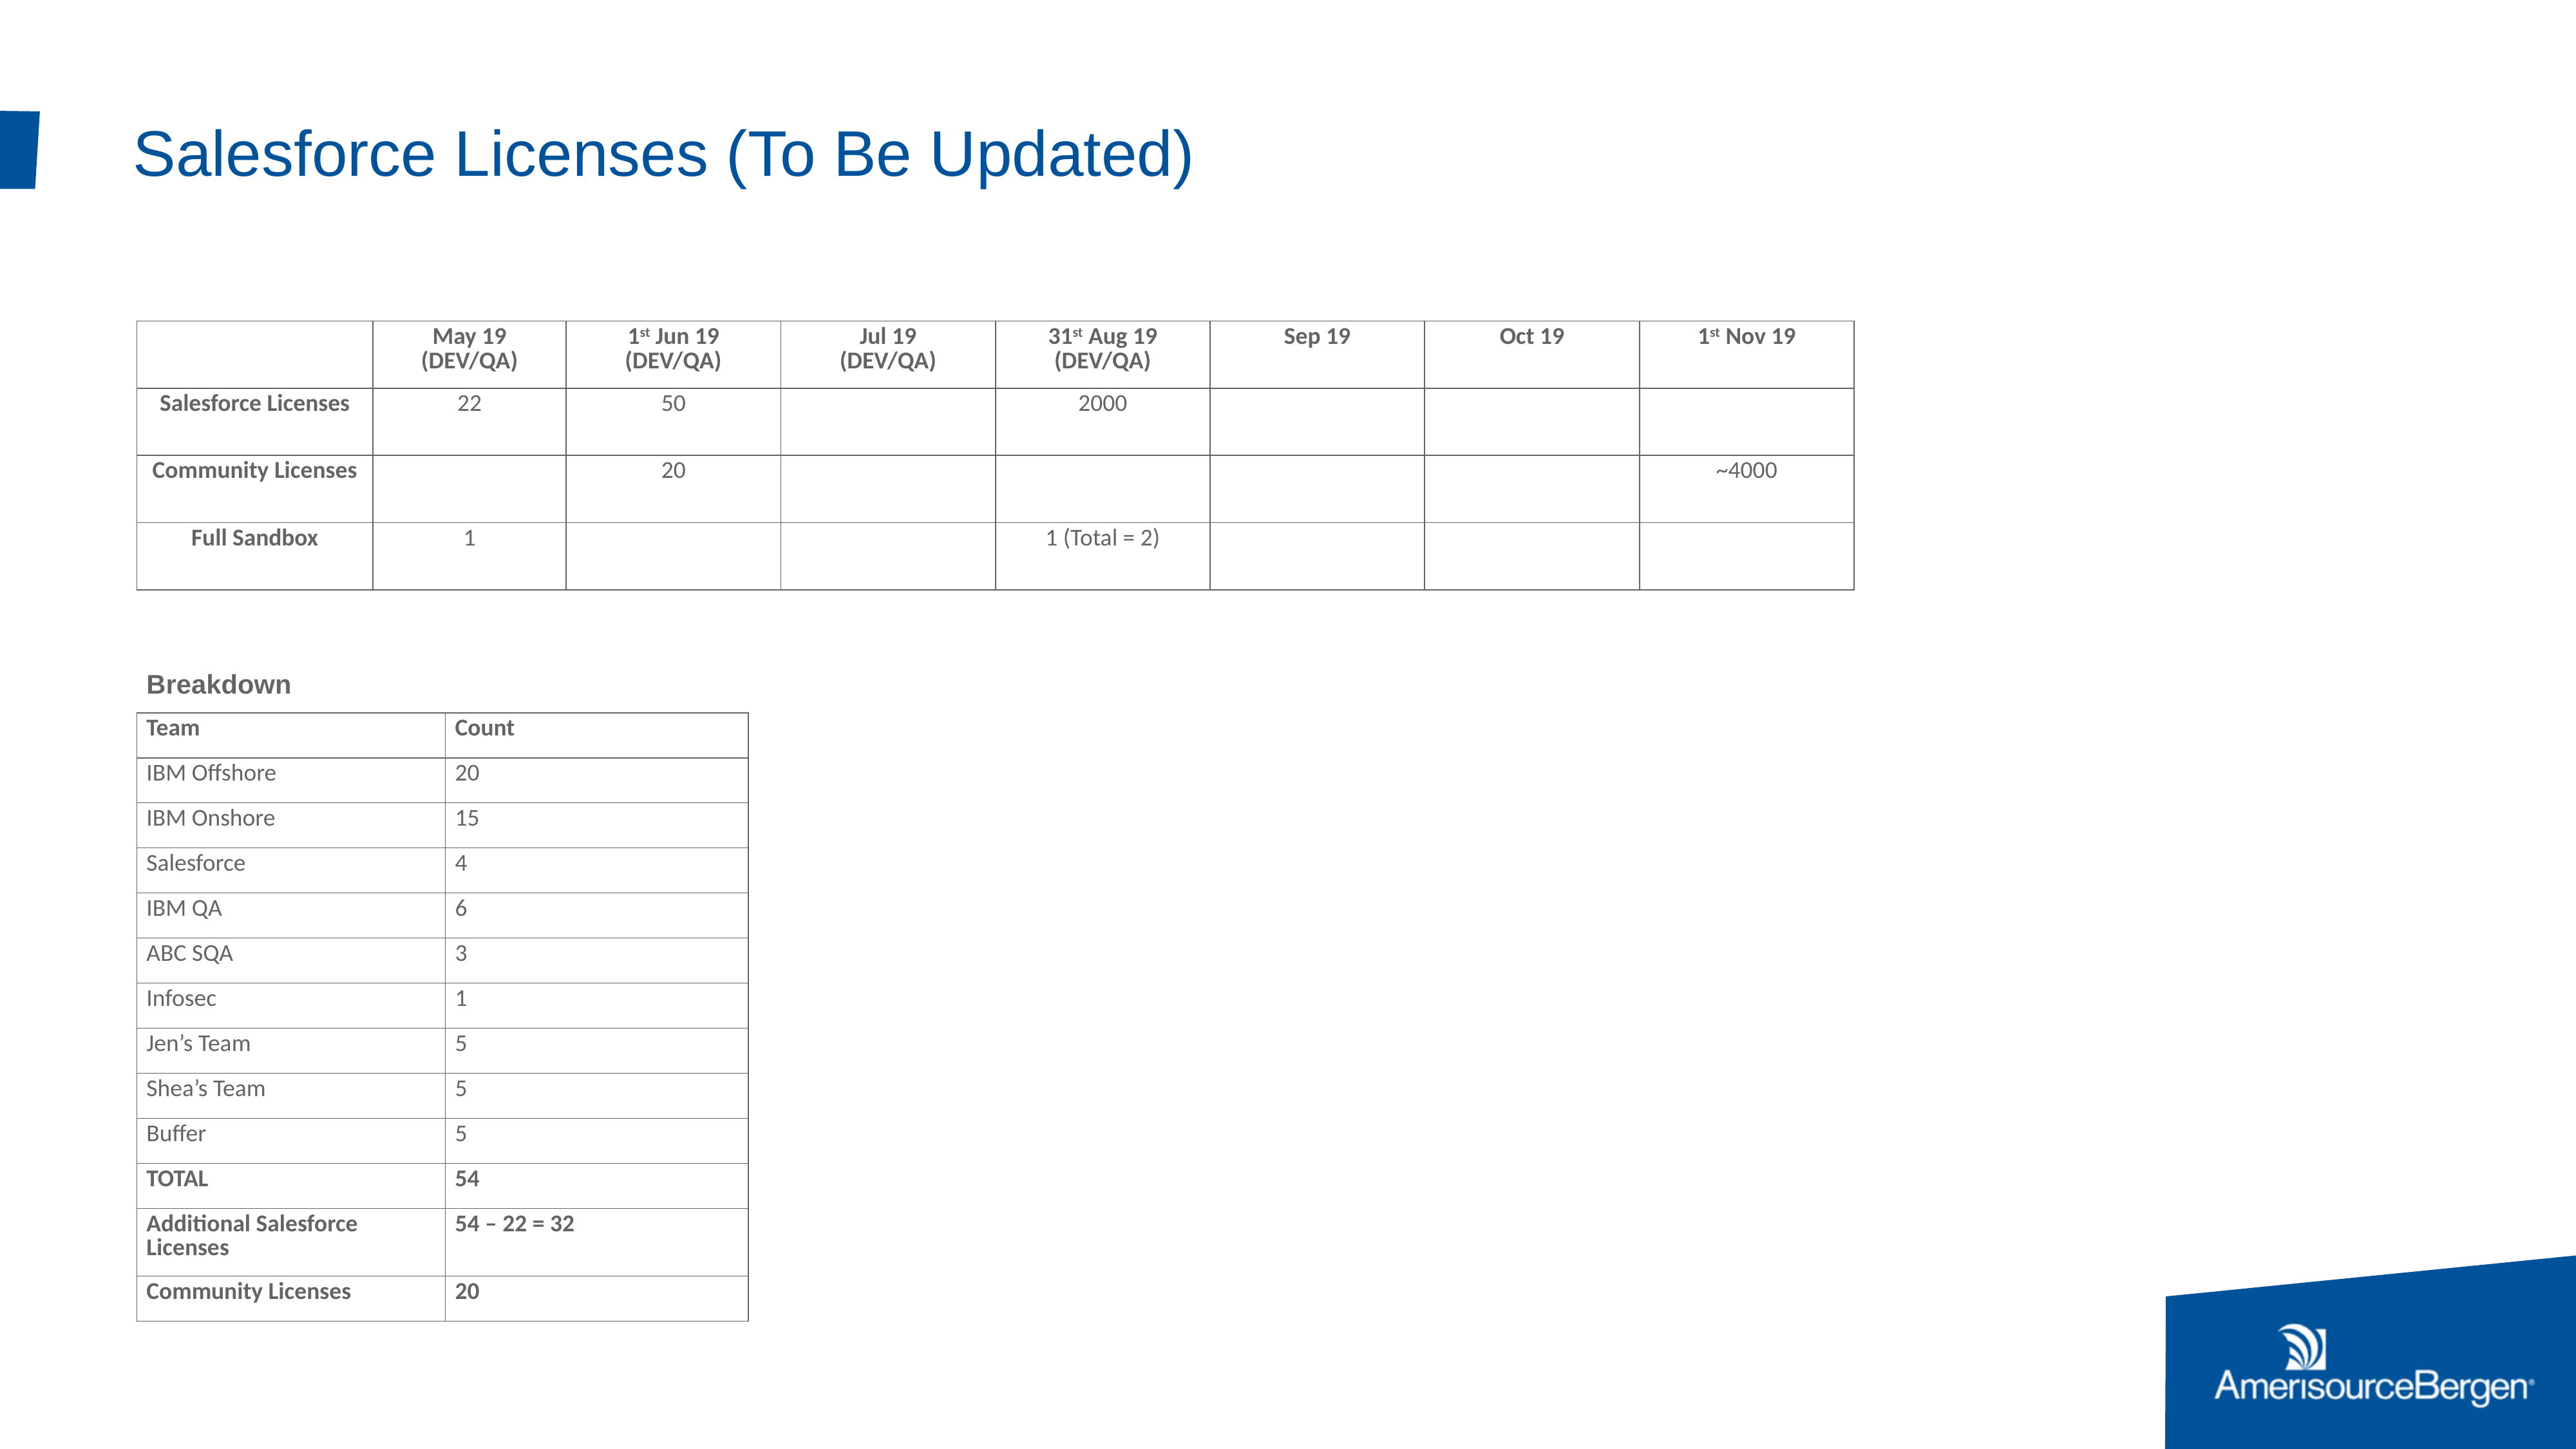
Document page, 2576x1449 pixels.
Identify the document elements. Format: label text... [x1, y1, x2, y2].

table_cell 20 [567, 456, 781, 522]
table_cell IBM QA [137, 893, 445, 938]
table_cell [996, 456, 1209, 522]
table_header Oct 19 [1425, 321, 1639, 388]
table_cell [1211, 523, 1424, 589]
table_cell Full Sandbox [137, 523, 372, 589]
table_cell 5 [446, 1028, 748, 1073]
table_cell 50 [567, 389, 781, 455]
table_header Team [137, 714, 445, 757]
table_cell 5 [446, 1119, 748, 1163]
table_cell [781, 523, 995, 589]
table_header Sep 19 [1211, 321, 1424, 388]
table_cell TOTAL [137, 1164, 445, 1208]
table_cell 5 [446, 1074, 748, 1118]
table_cell 2000 [996, 389, 1209, 455]
table_cell 54 – 22 = 32 [446, 1209, 748, 1276]
table_cell [1425, 389, 1639, 455]
table_cell [1211, 456, 1424, 522]
table_cell 1 [446, 983, 748, 1028]
table_header [137, 321, 372, 388]
table_cell [1211, 389, 1424, 455]
table_cell 4 [446, 848, 748, 893]
table_cell Shea’s Team [137, 1074, 445, 1118]
table_header 31st Aug 19 (DEV/QA) [996, 321, 1209, 388]
table_header Count [446, 714, 748, 757]
table_header 1st Jun 19 (DEV/QA) [567, 321, 781, 388]
table_cell Salesforce [137, 848, 445, 893]
table_cell 20 [446, 759, 748, 802]
title Salesforce Licenses (To Be Updated) [97, 99, 2479, 189]
table_cell Community Licenses [137, 1276, 445, 1321]
table_cell ABC SQA [137, 938, 445, 983]
table_cell 3 [446, 938, 748, 983]
table_cell [1640, 523, 1853, 589]
table_cell Buffer [137, 1119, 445, 1163]
table_cell Infosec [137, 983, 445, 1028]
table_cell [781, 456, 995, 522]
picture [2150, 1268, 2576, 1449]
table_cell 22 [374, 389, 565, 455]
table_cell Salesforce Licenses [137, 389, 372, 455]
table_cell 1 (Total = 2) [996, 523, 1209, 589]
table_cell [1425, 456, 1639, 522]
table_cell ~4000 [1640, 456, 1853, 522]
table_cell [781, 389, 995, 455]
table_cell [1640, 389, 1853, 455]
table_cell 20 [446, 1276, 748, 1321]
table_cell [1425, 523, 1639, 589]
table_cell IBM Onshore [137, 803, 445, 848]
table_cell [567, 523, 781, 589]
table_cell Additional Salesforce Licenses [137, 1209, 445, 1276]
table_cell 15 [446, 803, 748, 848]
table_cell Community Licenses [137, 456, 372, 522]
table_header Jul 19 (DEV/QA) [781, 321, 995, 388]
table_cell 54 [446, 1164, 748, 1208]
table_header 1st Nov 19 [1640, 321, 1853, 388]
table_header May 19 (DEV/QA) [374, 321, 565, 388]
table_cell 1 [374, 523, 565, 589]
table_cell IBM Offshore [137, 759, 445, 802]
table_cell Jen’s Team [137, 1028, 445, 1073]
table_cell 6 [446, 893, 748, 938]
table_cell [374, 456, 565, 522]
text_box Breakdown [137, 657, 2119, 857]
